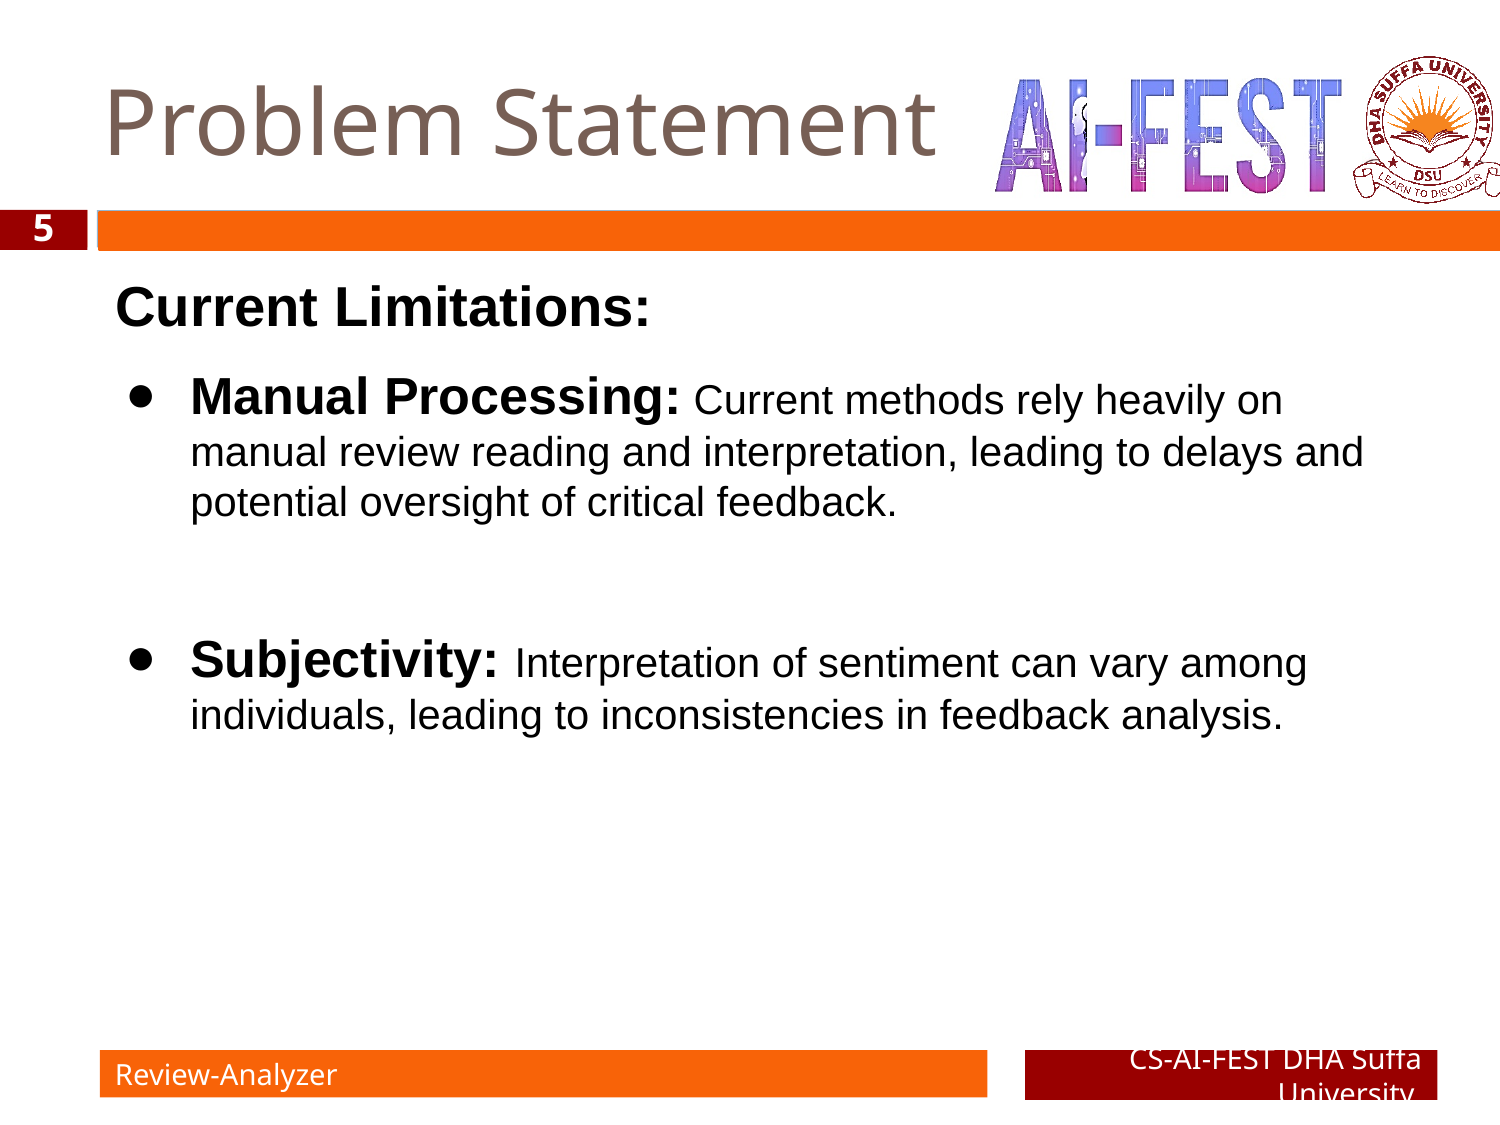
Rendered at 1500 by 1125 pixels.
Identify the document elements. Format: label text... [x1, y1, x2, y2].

footer Review-Analyzer [99, 1050, 988, 1098]
slide_number ‹#› [0, 209, 88, 250]
slide_number CS-AI-FEST DHA Suffa University [1025, 1050, 1438, 1100]
title Problem Statement [87, 37, 1338, 200]
picture [989, 50, 1500, 211]
list Current Limitations: Manual Processing: Current methods rely heavily on manual review reading and interpretation, leading to delays and potential oversight of critical feedback. Subjectivity: Interpretation of sentiment can vary among individuals, leading to inconsistencies in feedback analysis. [100, 262, 1438, 1026]
